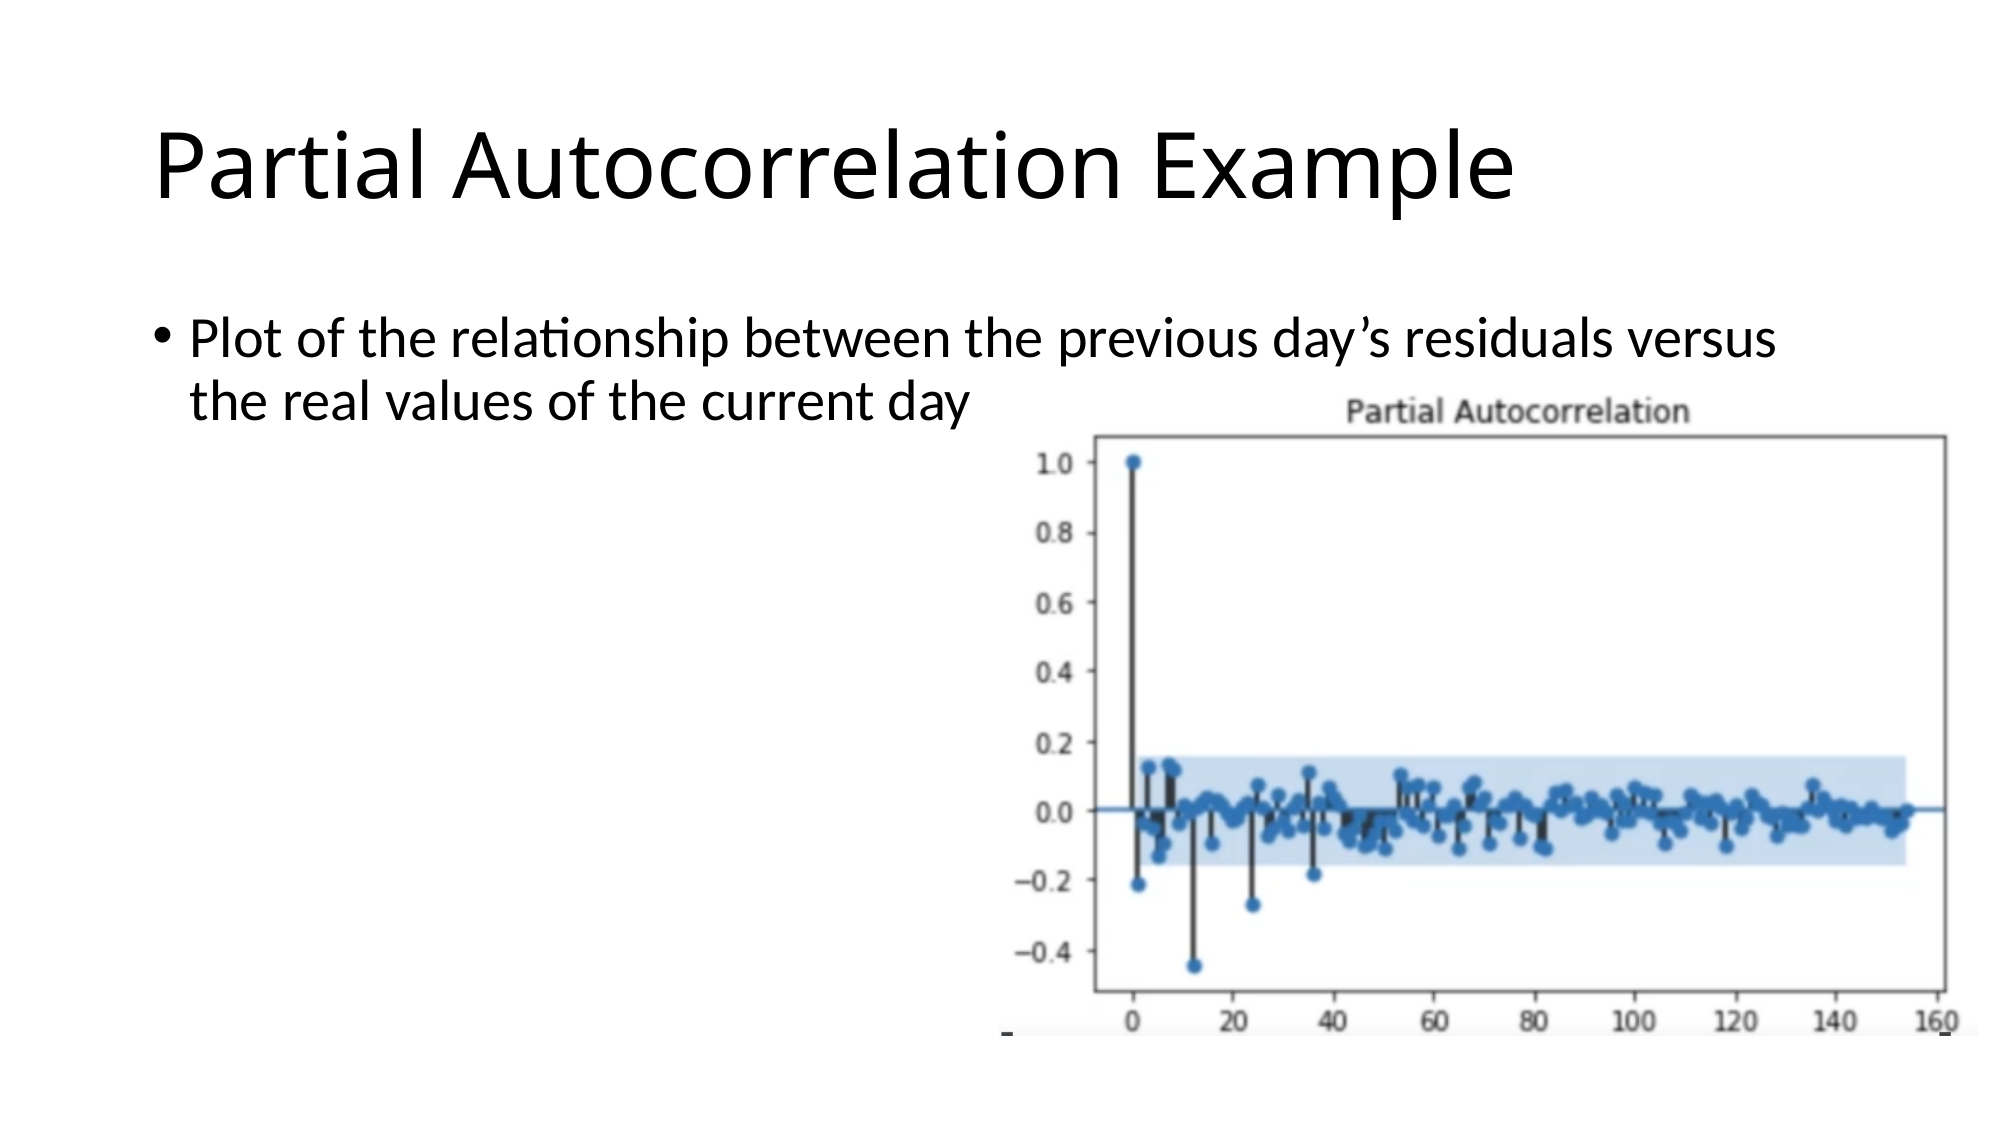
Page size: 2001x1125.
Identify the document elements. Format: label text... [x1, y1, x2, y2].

title Partial Autocorrelation Example [137, 59, 1863, 278]
list Plot of the relationship between the previous day’s residuals versus the real values of the current day [137, 299, 1863, 1014]
picture [999, 373, 1979, 1036]
